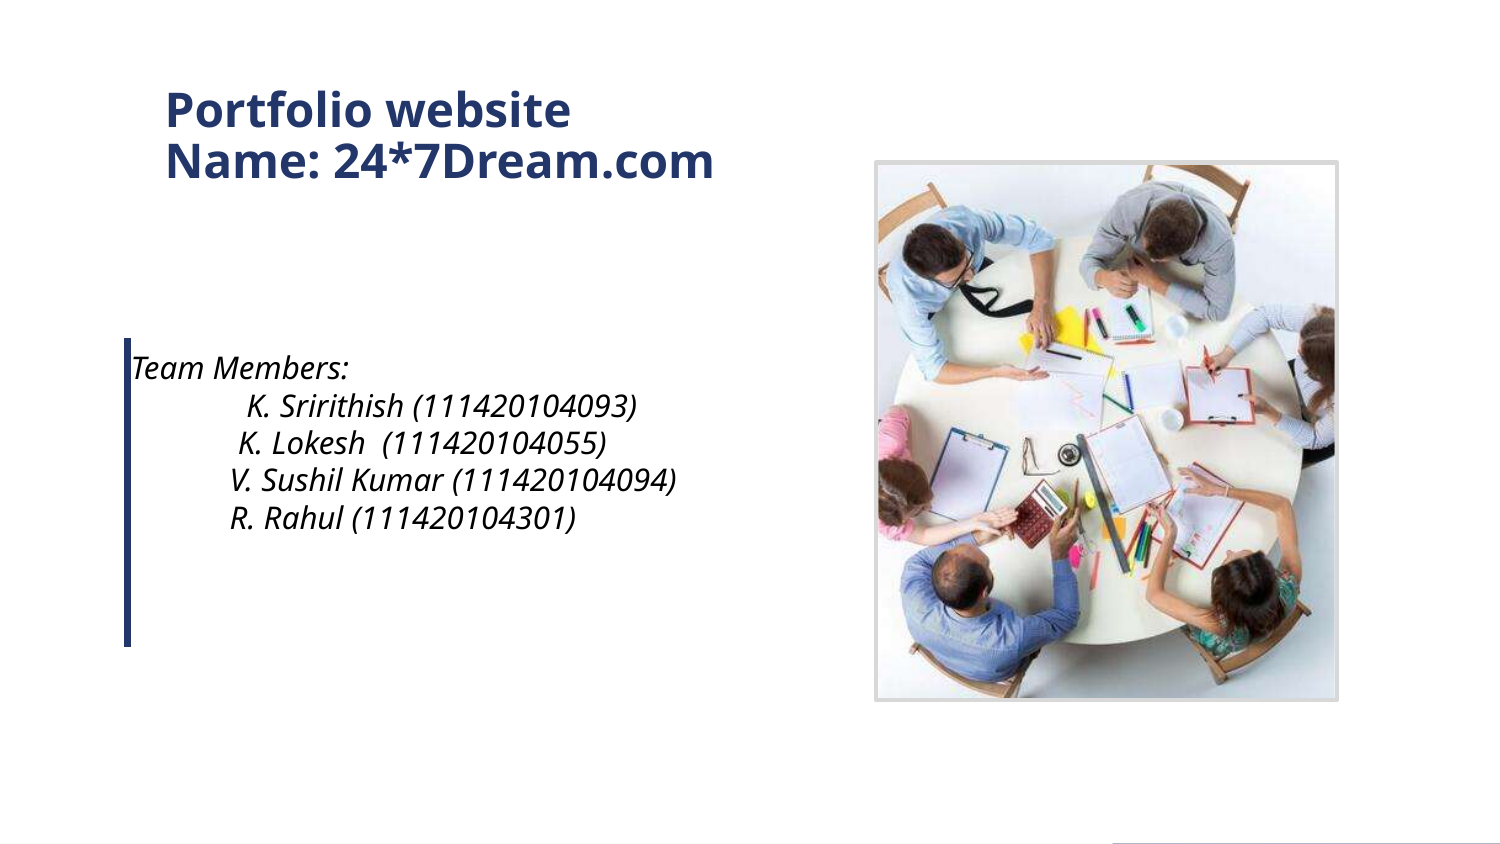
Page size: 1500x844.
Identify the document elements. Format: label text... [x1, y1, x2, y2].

title Portfolio website Name: 24*7Dream.com [149, 77, 835, 198]
picture [878, 165, 1335, 698]
list Team Members: K. Sririthish (111420104093) K. Lokesh (111420104055) V. Sushil Kumar (111420104094) R. Rahul (111420104301) [93, 340, 920, 650]
